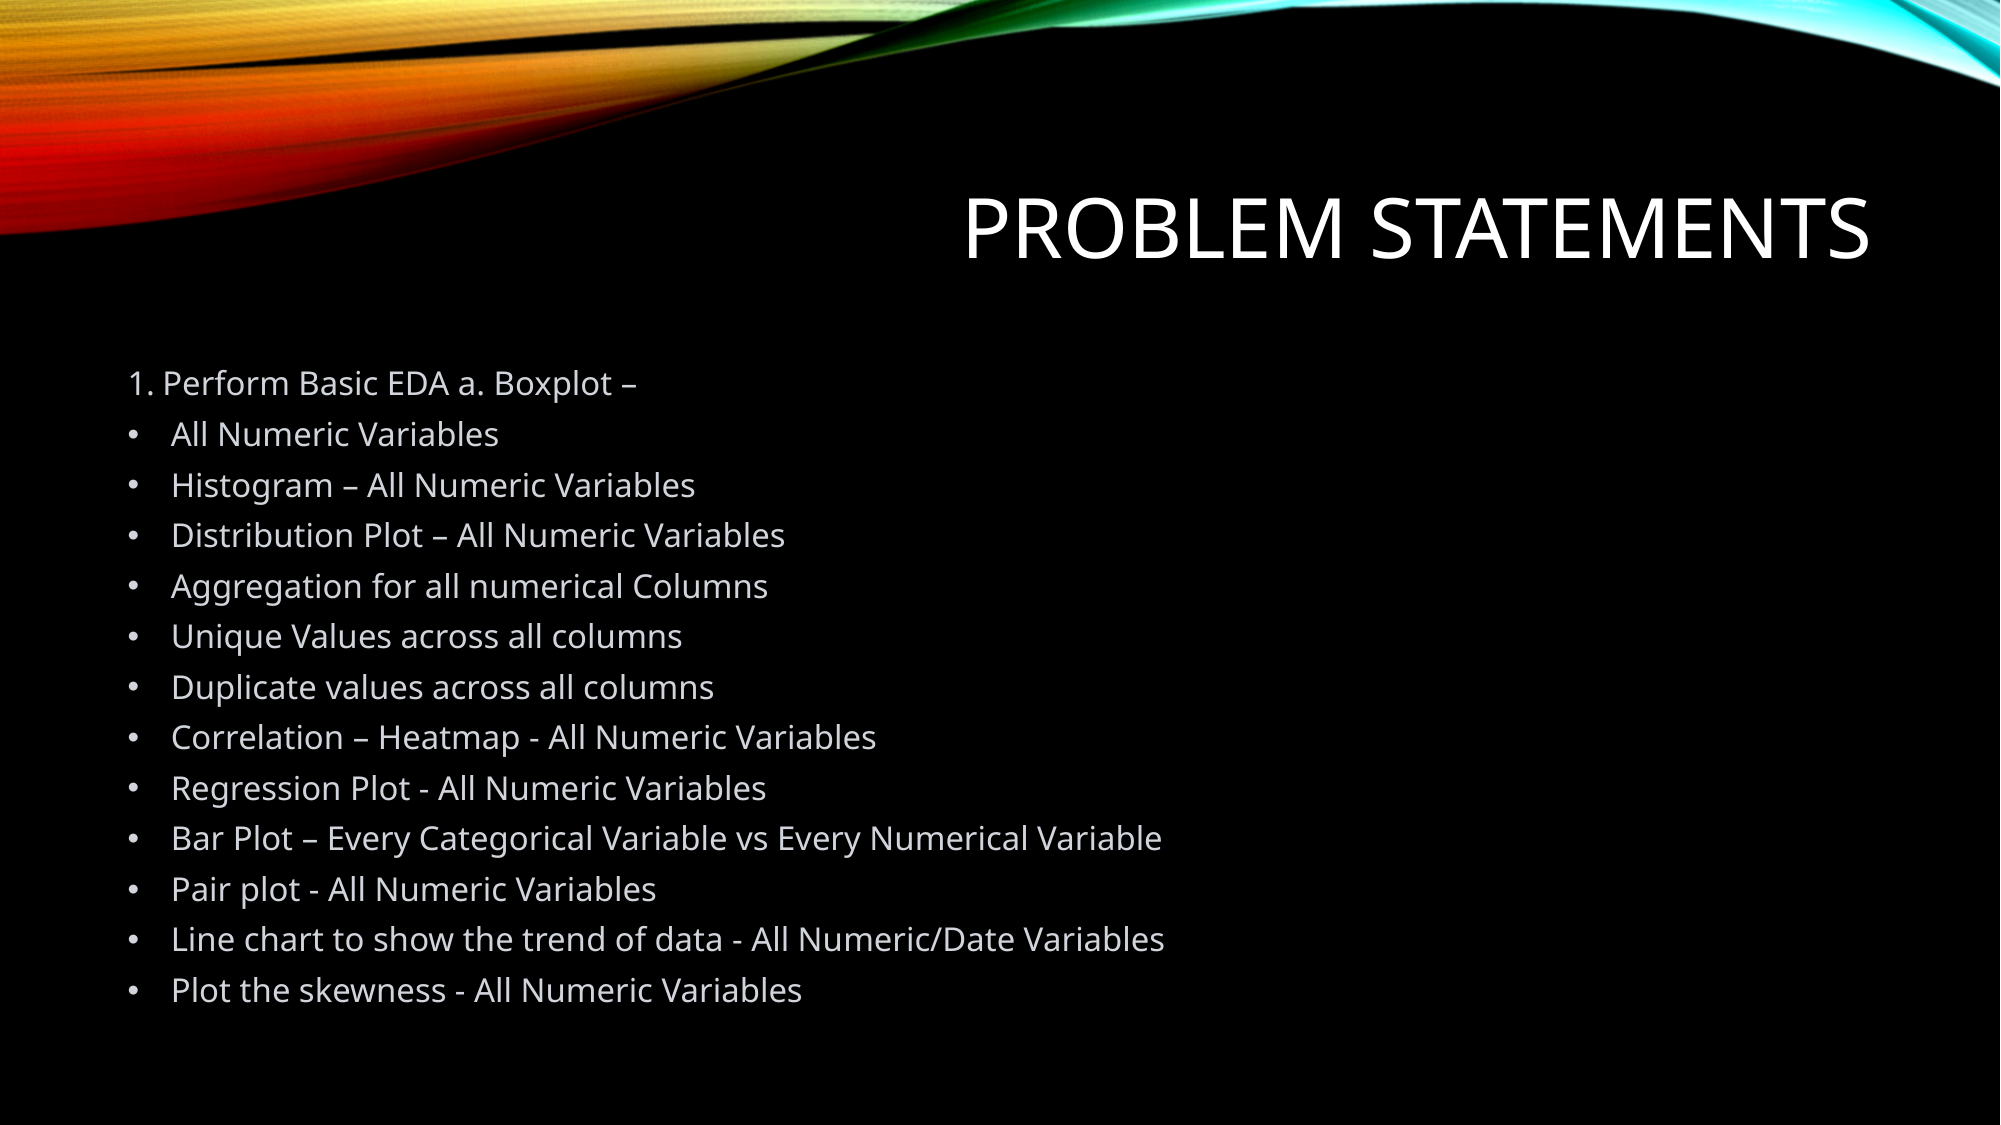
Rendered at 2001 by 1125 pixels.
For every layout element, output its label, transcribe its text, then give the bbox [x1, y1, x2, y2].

picture [0, 0, 2000, 237]
title Problem Statements [474, 125, 1888, 338]
list Perform Basic EDA a. Boxplot – All Numeric Variables Histogram – All Numeric Variables Distribution Plot – All Numeric Variables Aggregation for all numerical Columns Unique Values across all columns Duplicate values across all columns Correlation – Heatmap - All Numeric Variables Regression Plot - All Numeric Variables Bar Plot – Every Categorical Variable vs Every Numerical Variable Pair plot - All Numeric Variables Line chart to show the trend of data - All Numeric/Date Variables Plot the skewness - All Numeric Variables [112, 360, 1888, 1021]
